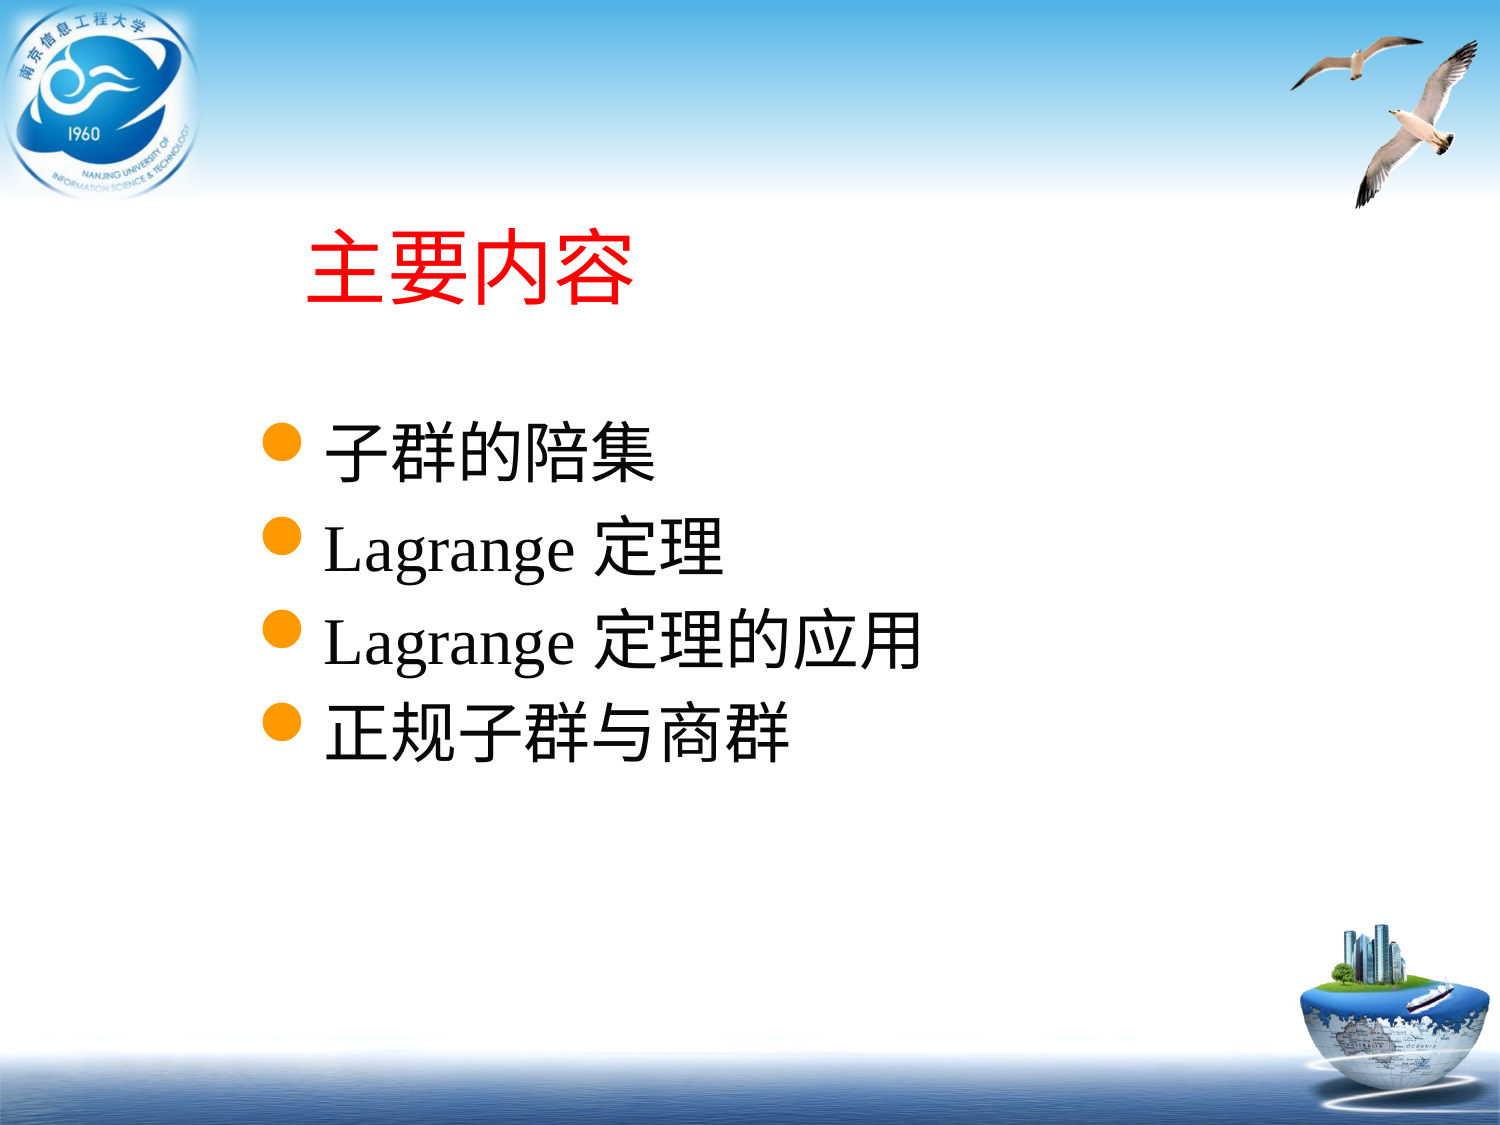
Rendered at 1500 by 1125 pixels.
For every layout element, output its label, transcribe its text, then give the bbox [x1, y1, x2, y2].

picture [1289, 35, 1500, 213]
text_box 主要内容 [289, 208, 1459, 323]
text_box 子群的陪集 Lagrange定理 Lagrange定理的应用 正规子群与商群 [242, 266, 1435, 916]
picture [0, 920, 1500, 1125]
picture [26, 24, 178, 174]
